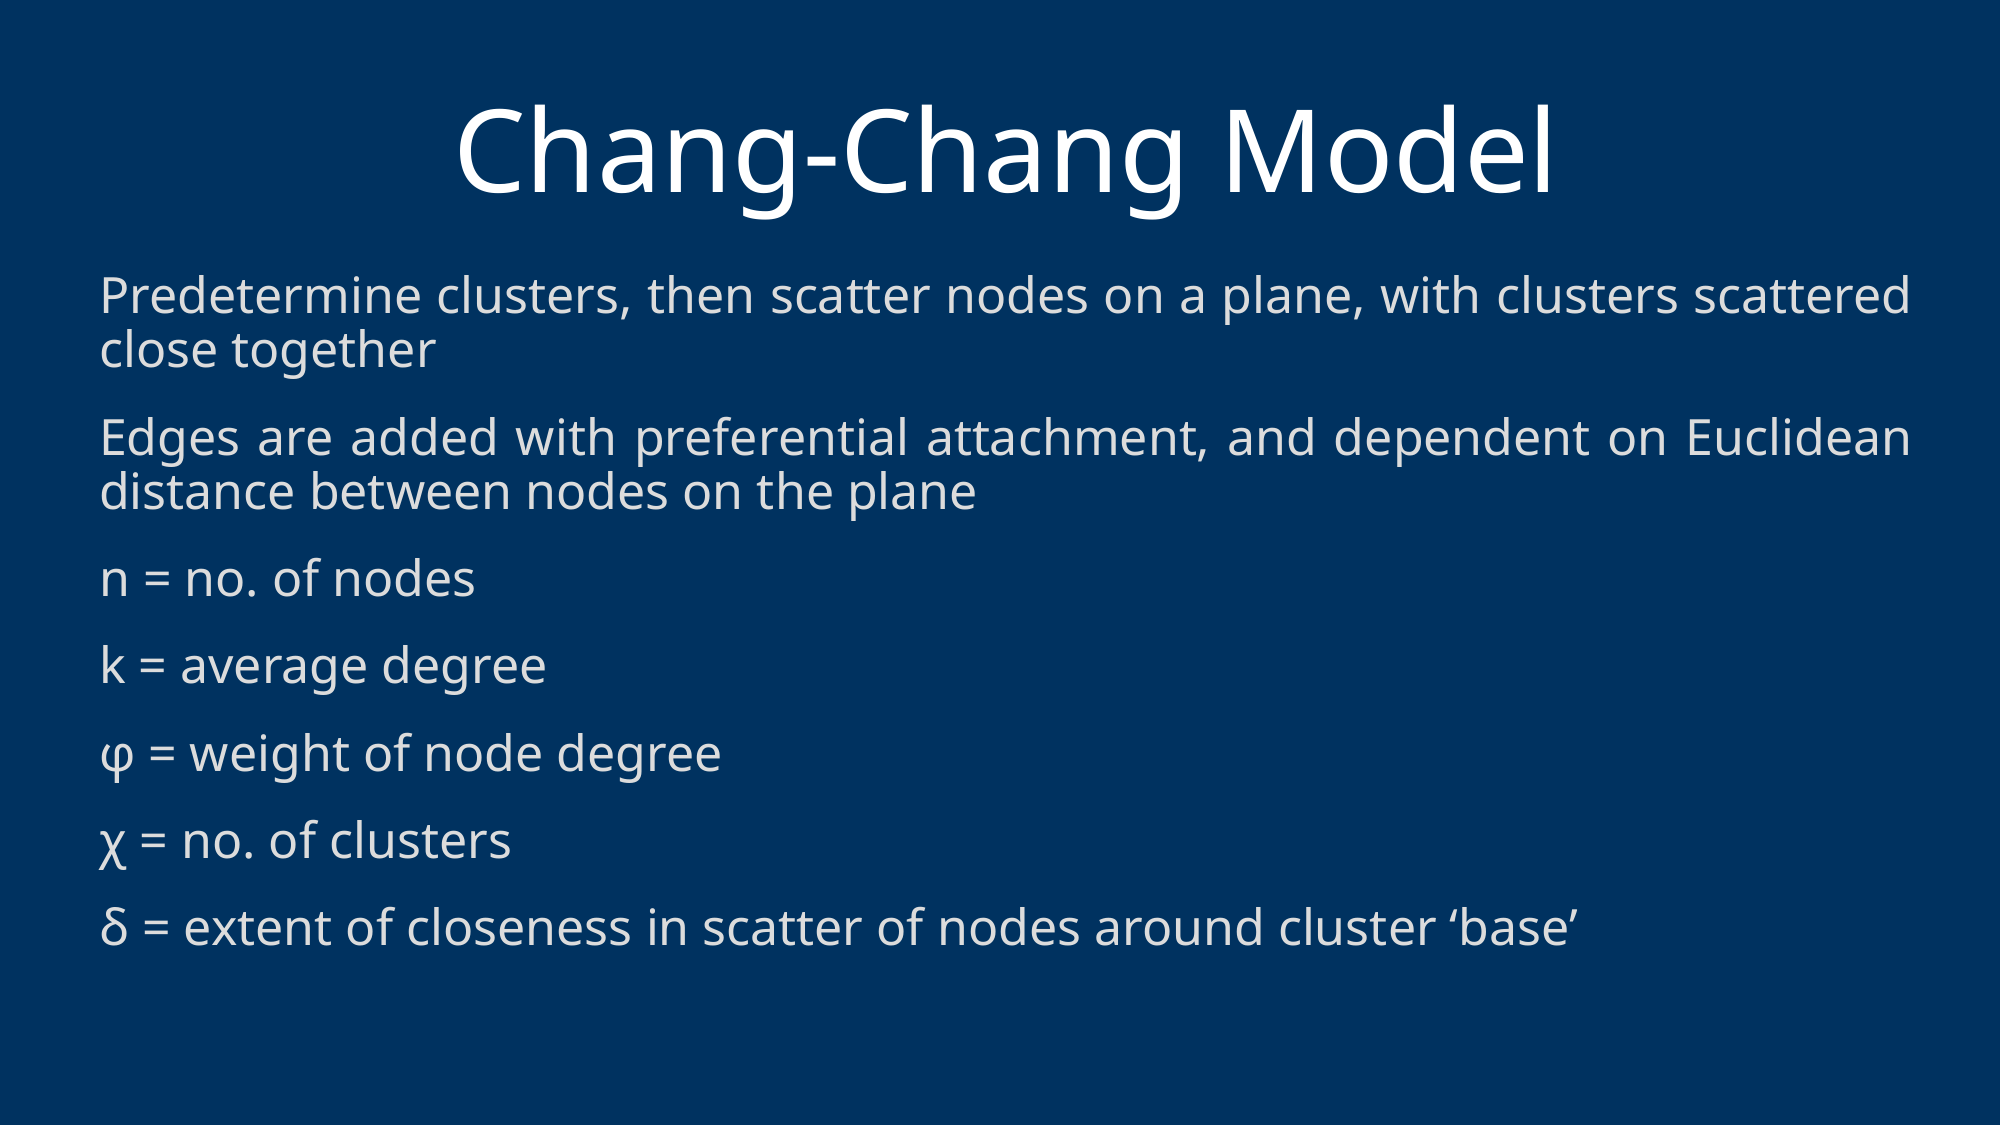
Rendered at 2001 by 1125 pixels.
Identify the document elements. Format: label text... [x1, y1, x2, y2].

subtitle Predetermine clusters, then scatter nodes on a plane, with clusters scattered close together Edges are added with preferential attachment, and dependent on Euclidean distance between nodes on the plane n = no. of nodes k = average degree φ = weight of node degree χ = no. of clusters δ = extent of closeness in scatter of nodes around cluster ‘base’ [84, 263, 1929, 1001]
title Chang-Chang Model [84, 84, 1929, 225]
